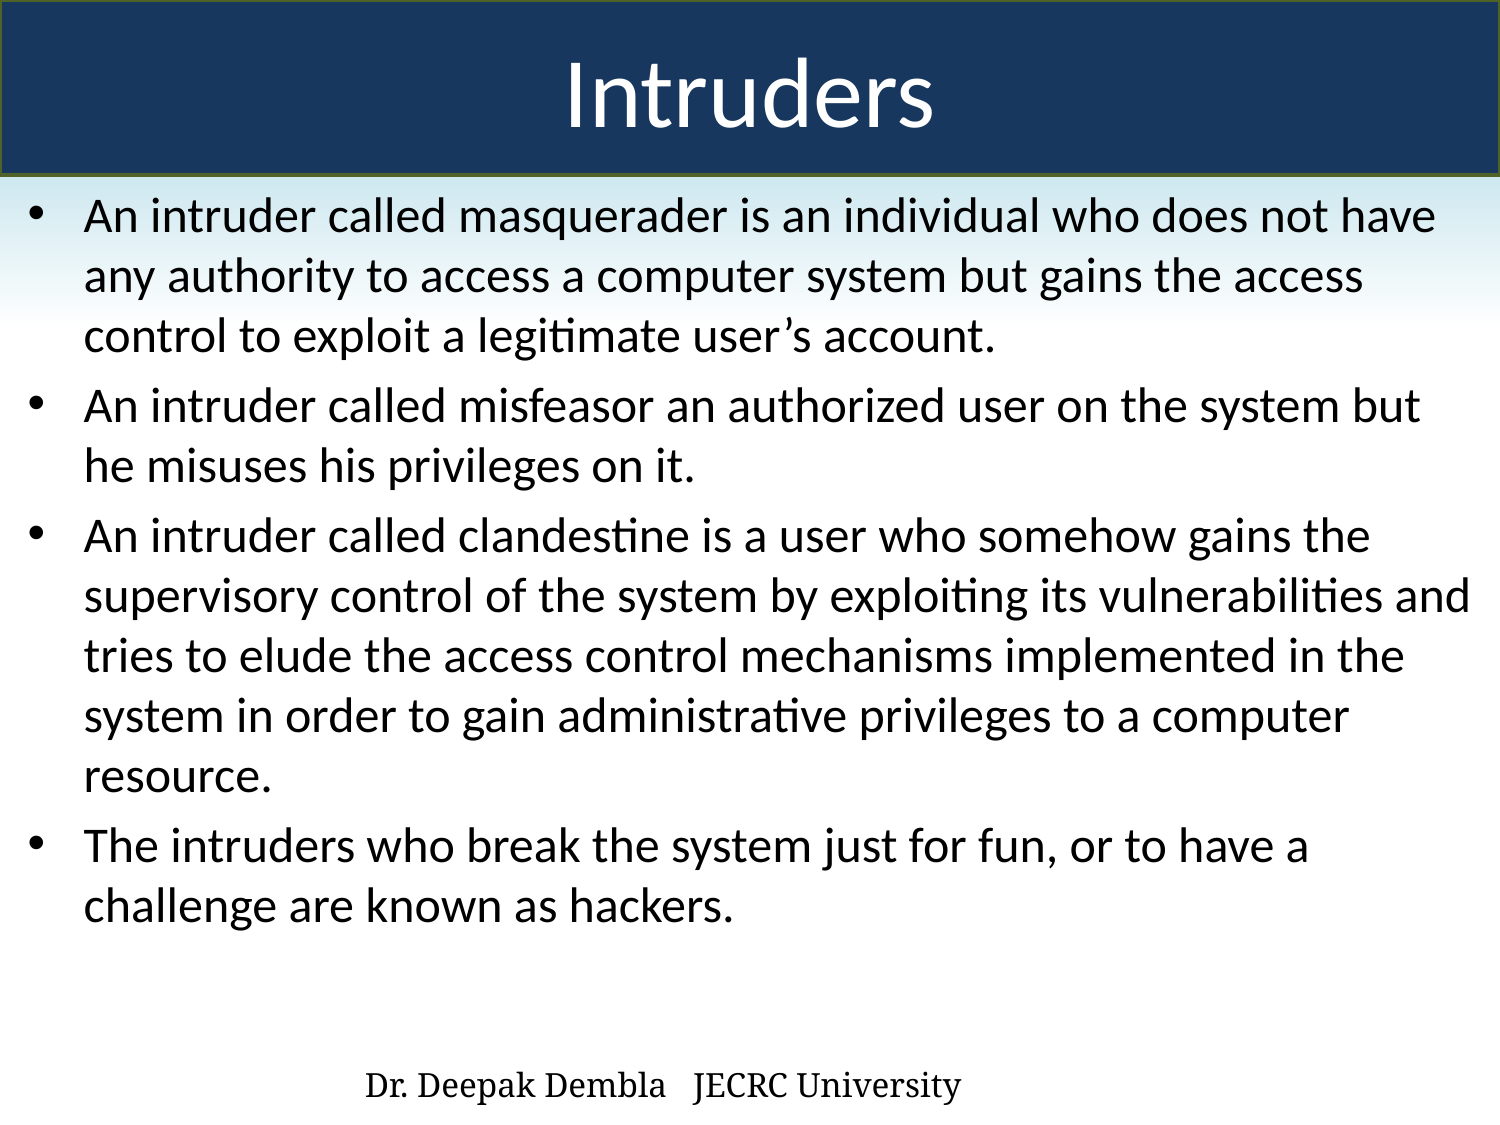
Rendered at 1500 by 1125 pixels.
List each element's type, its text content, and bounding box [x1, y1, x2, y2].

text_box Intruders [0, 1, 1500, 177]
list An intruder called masquerader is an individual who does not have any authority to access a computer system but gains the access control to exploit a legitimate user’s account. An intruder called misfeasor an authorized user on the system but he misuses his privileges on it. An intruder called clandestine is a user who somehow gains the supervisory control of the system by exploiting its vulnerabilities and tries to elude the access control mechanisms implemented in the system in order to gain administrative privileges to a computer resource. The intruders who break the system just for fun, or to have a challenge are known as hackers. [12, 174, 1488, 963]
